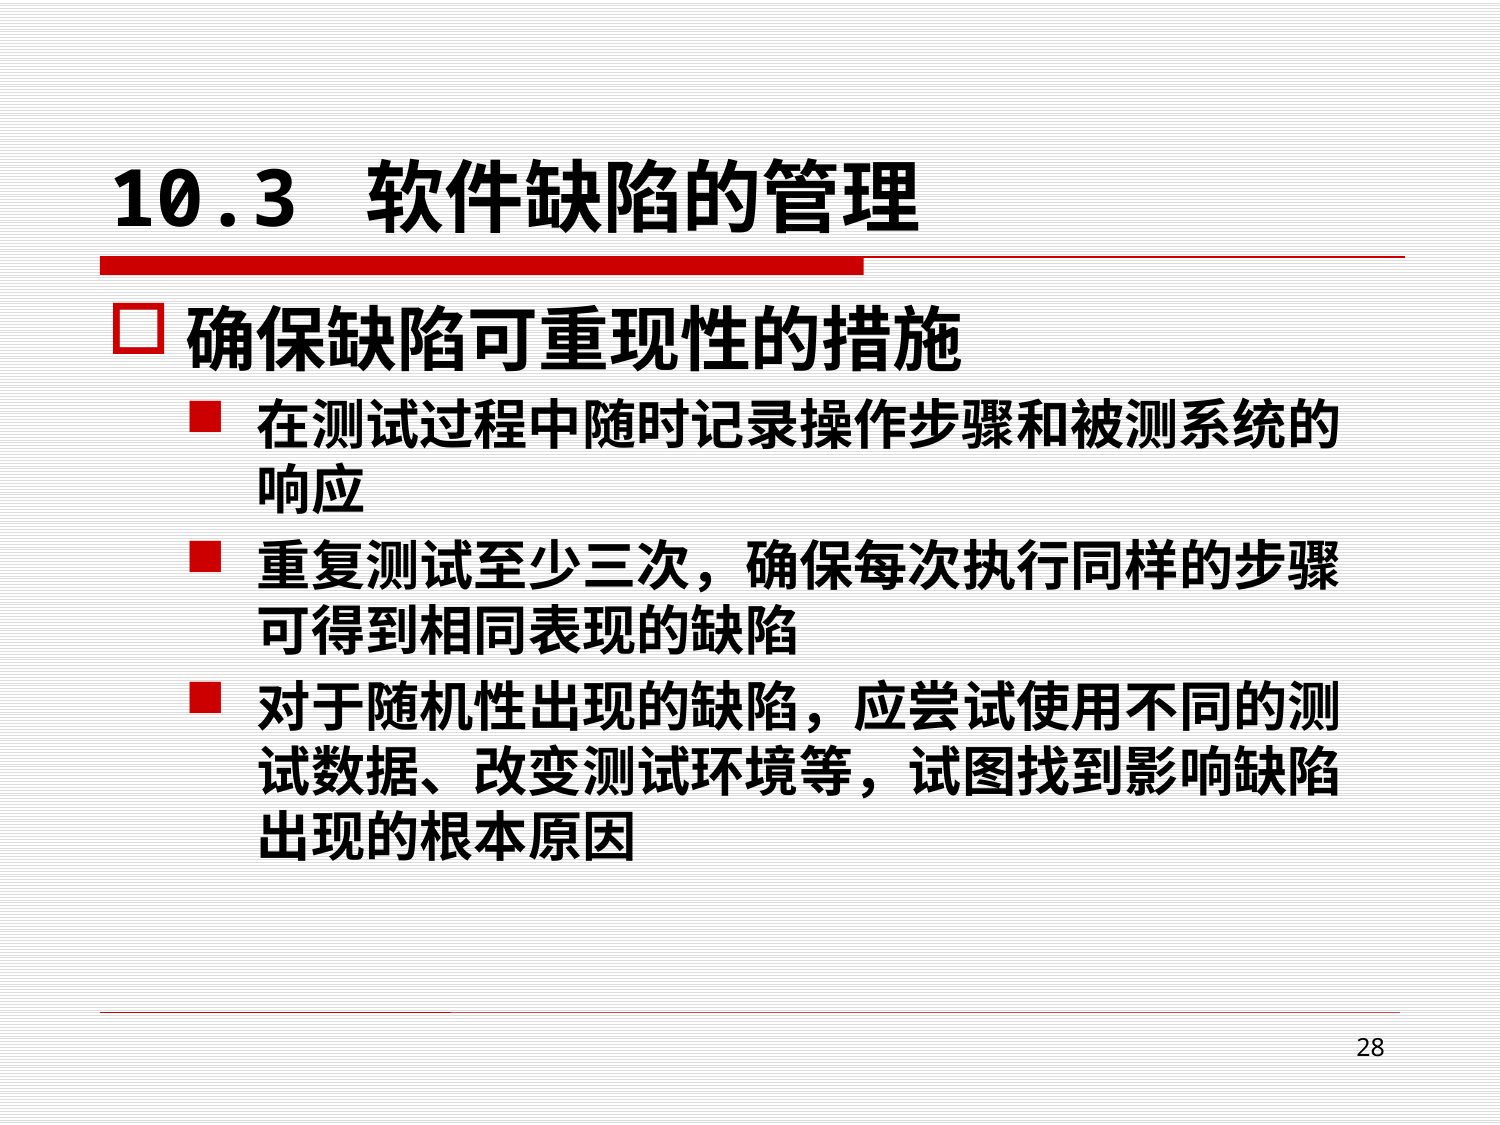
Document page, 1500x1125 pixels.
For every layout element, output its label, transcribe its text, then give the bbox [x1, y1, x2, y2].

list 确保缺陷可重现性的措施 在测试过程中随时记录操作步骤和被测系统的响应 重复测试至少三次，确保每次执行同样的步骤可得到相同表现的缺陷 对于随机性出现的缺陷，应尝试使用不同的测试数据、改变测试环境等，试图找到影响缺陷出现的根本原因 [92, 287, 1406, 988]
slide_number 28 [1074, 1024, 1401, 1103]
title 10.3 软件缺陷的管理 [94, 50, 1407, 250]
